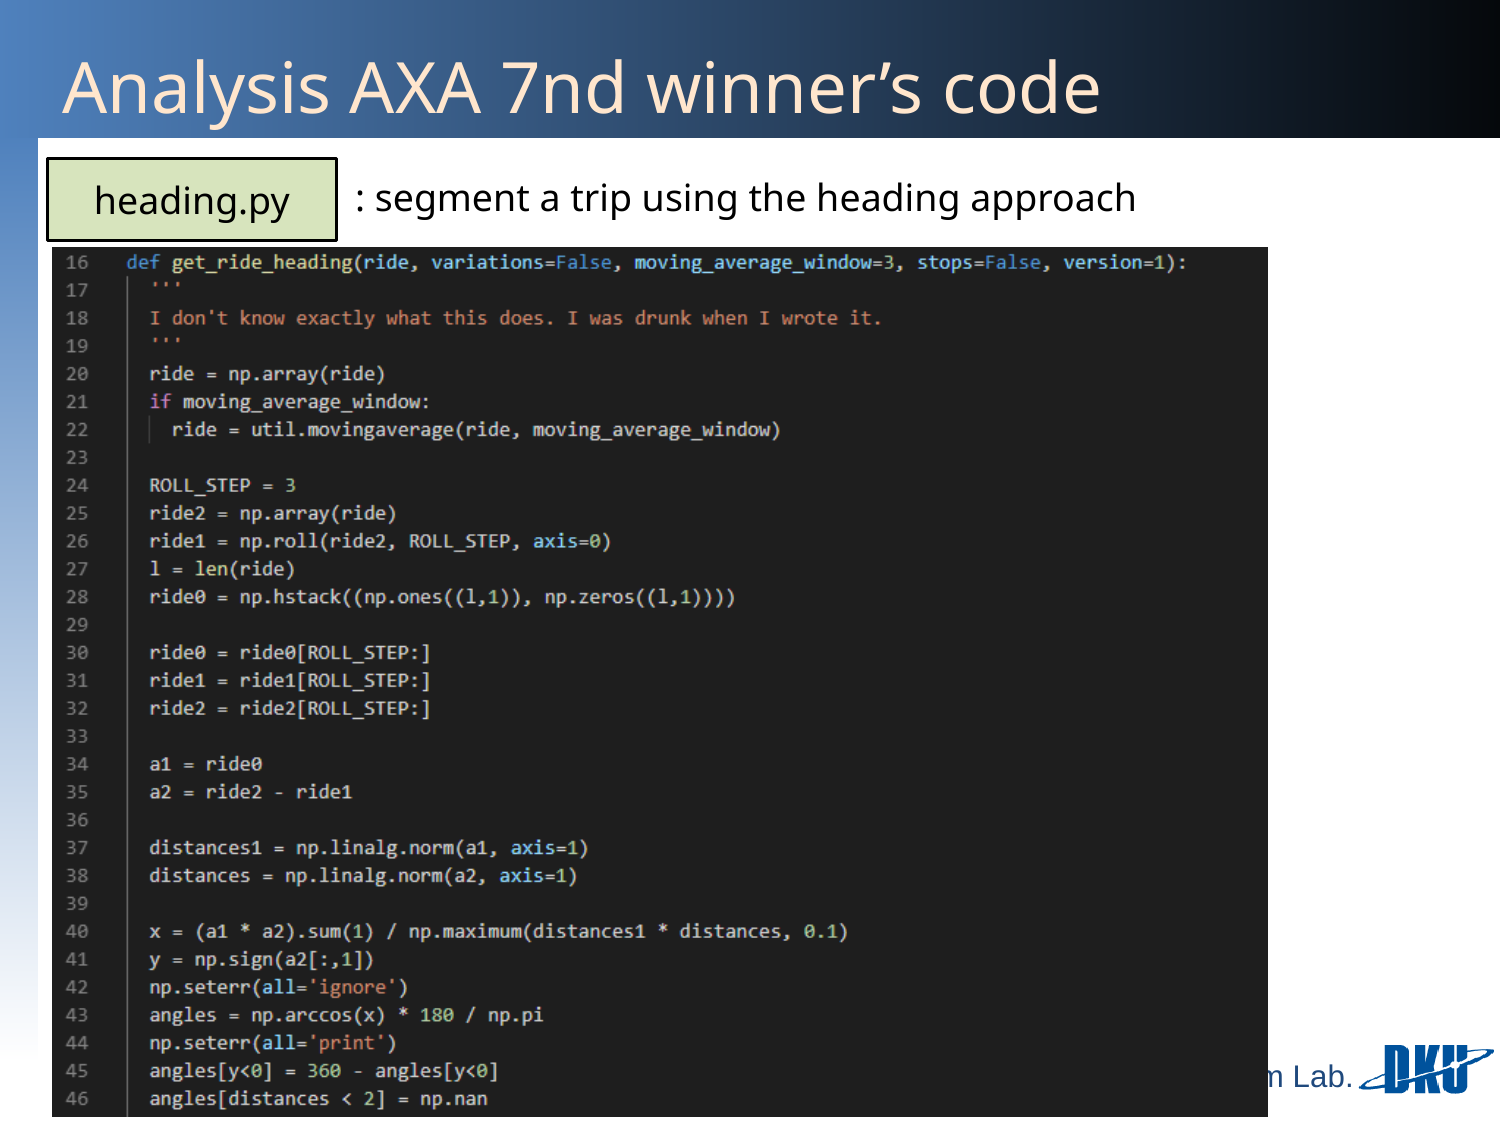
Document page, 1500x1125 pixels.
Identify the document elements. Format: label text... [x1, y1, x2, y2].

picture [1353, 1035, 1500, 1102]
picture [52, 247, 1269, 1117]
title Analysis AXA 7nd winner’s code [47, 23, 1454, 136]
text_box : segment a trip using the heading approach [330, 166, 1153, 226]
text_box heading.py [47, 158, 337, 241]
